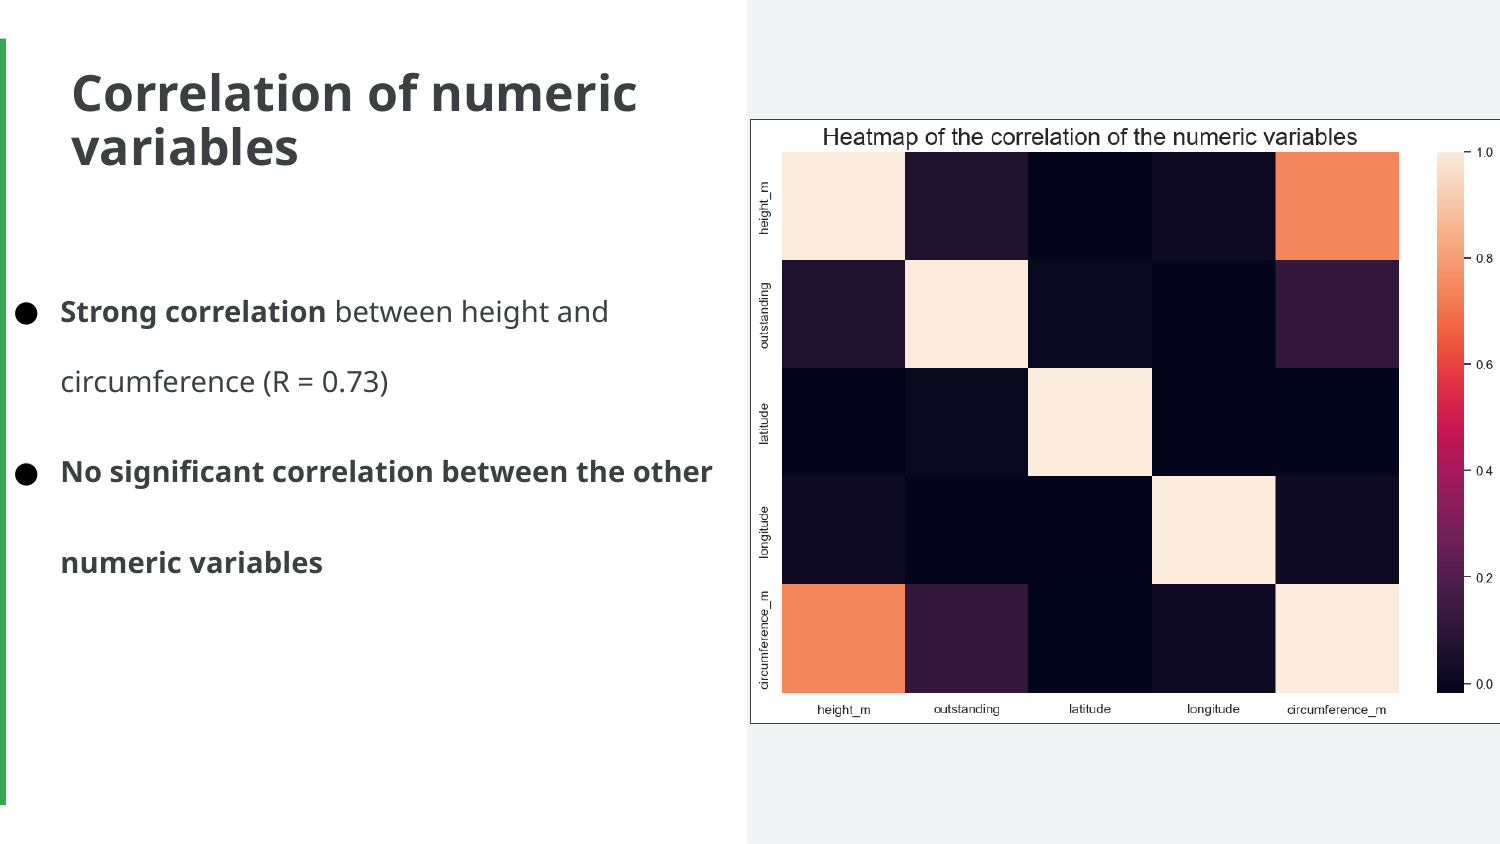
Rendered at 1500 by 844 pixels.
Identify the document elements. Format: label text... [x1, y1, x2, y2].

title Correlation of numeric variables [56, 53, 691, 195]
list Strong correlation between height and circumference (R = 0.73) No significant correlation between the other numeric variables [0, 243, 750, 791]
picture [749, 119, 1500, 725]
